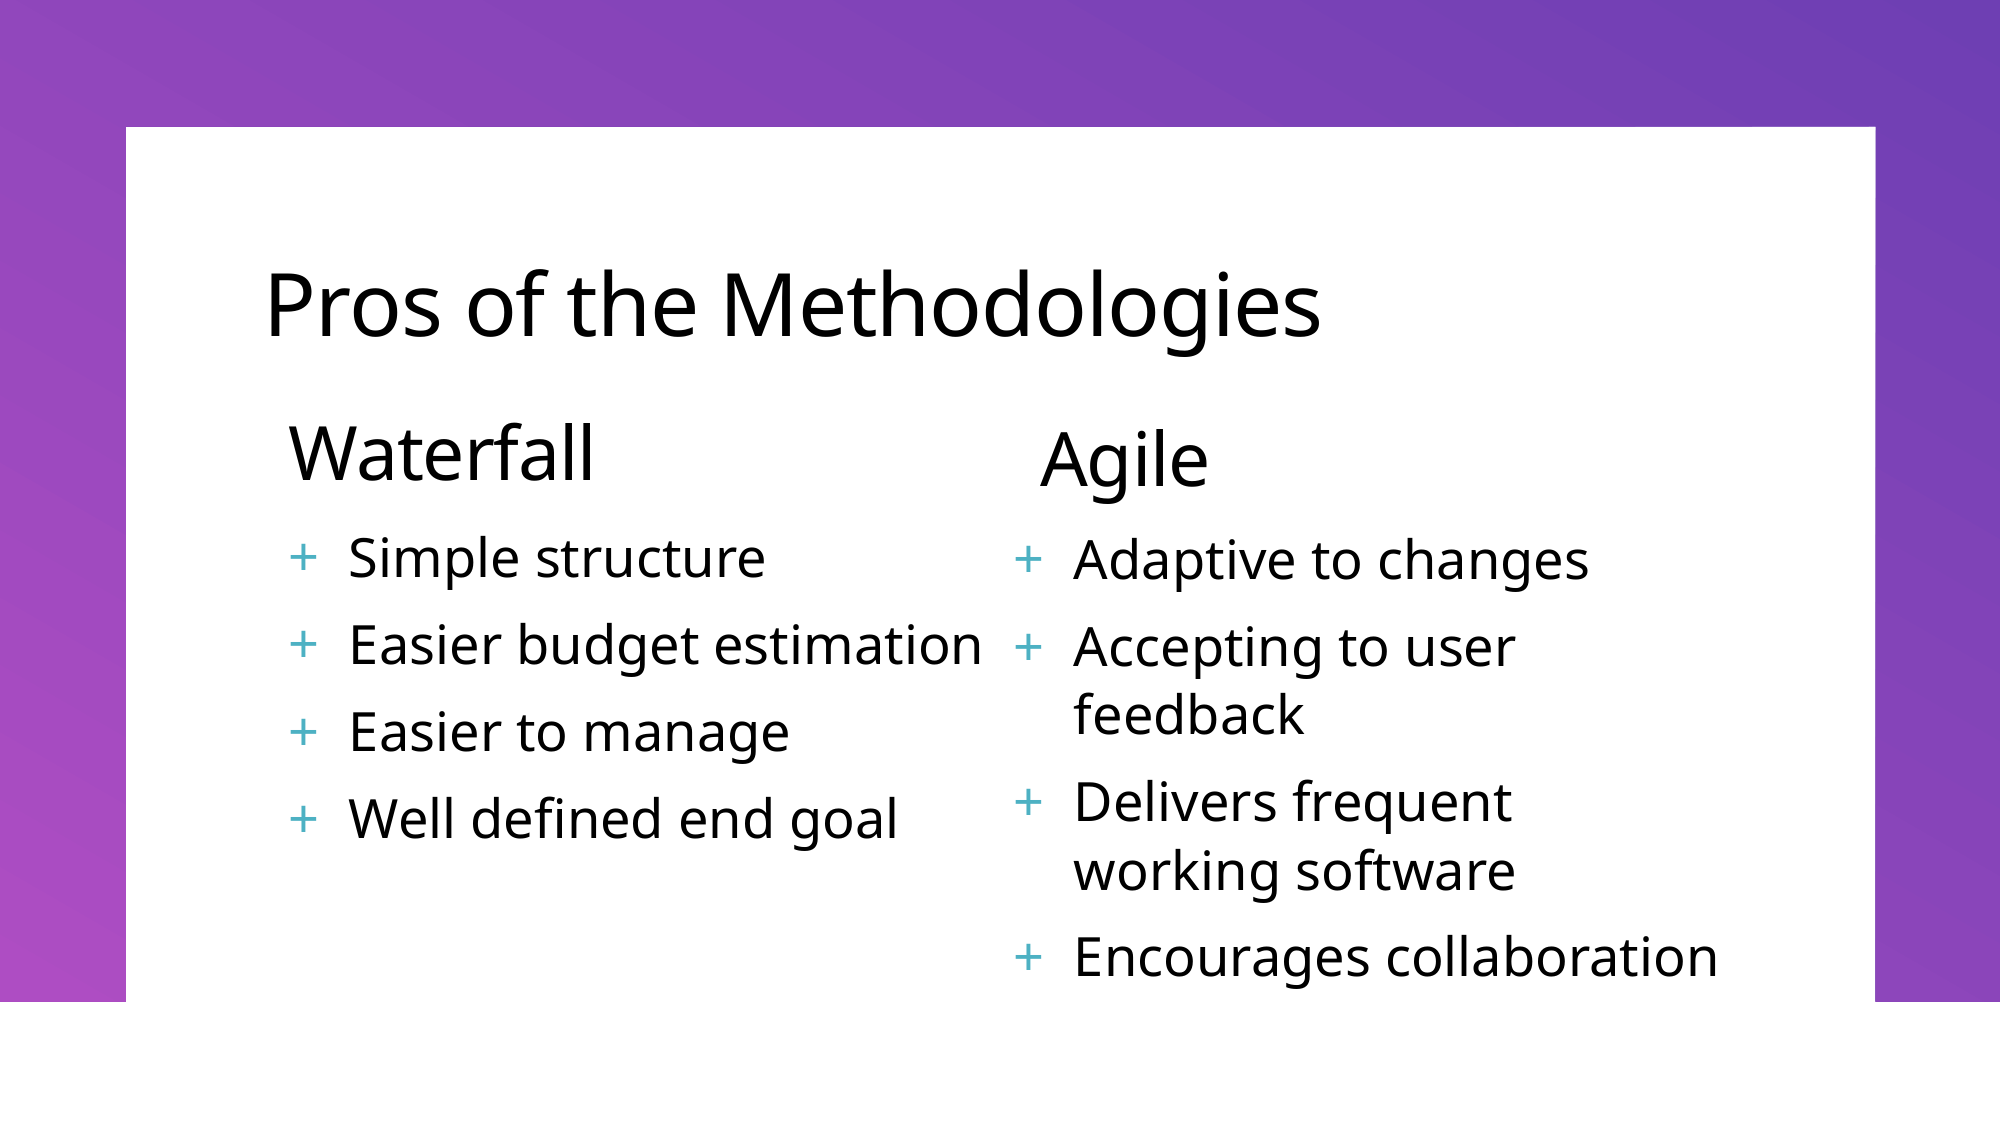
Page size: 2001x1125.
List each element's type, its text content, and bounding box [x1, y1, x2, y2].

text_box Waterfall [273, 404, 1000, 509]
text_box Simple structure Easier budget estimation Easier to manage Well defined end goal [274, 512, 1025, 1026]
text_box Agile [1024, 410, 1801, 516]
title Pros of the Methodologies [248, 248, 1749, 387]
list Adaptive to changes Accepting to user feedback Delivers frequent working software Encourages collaboration [998, 516, 1750, 1028]
